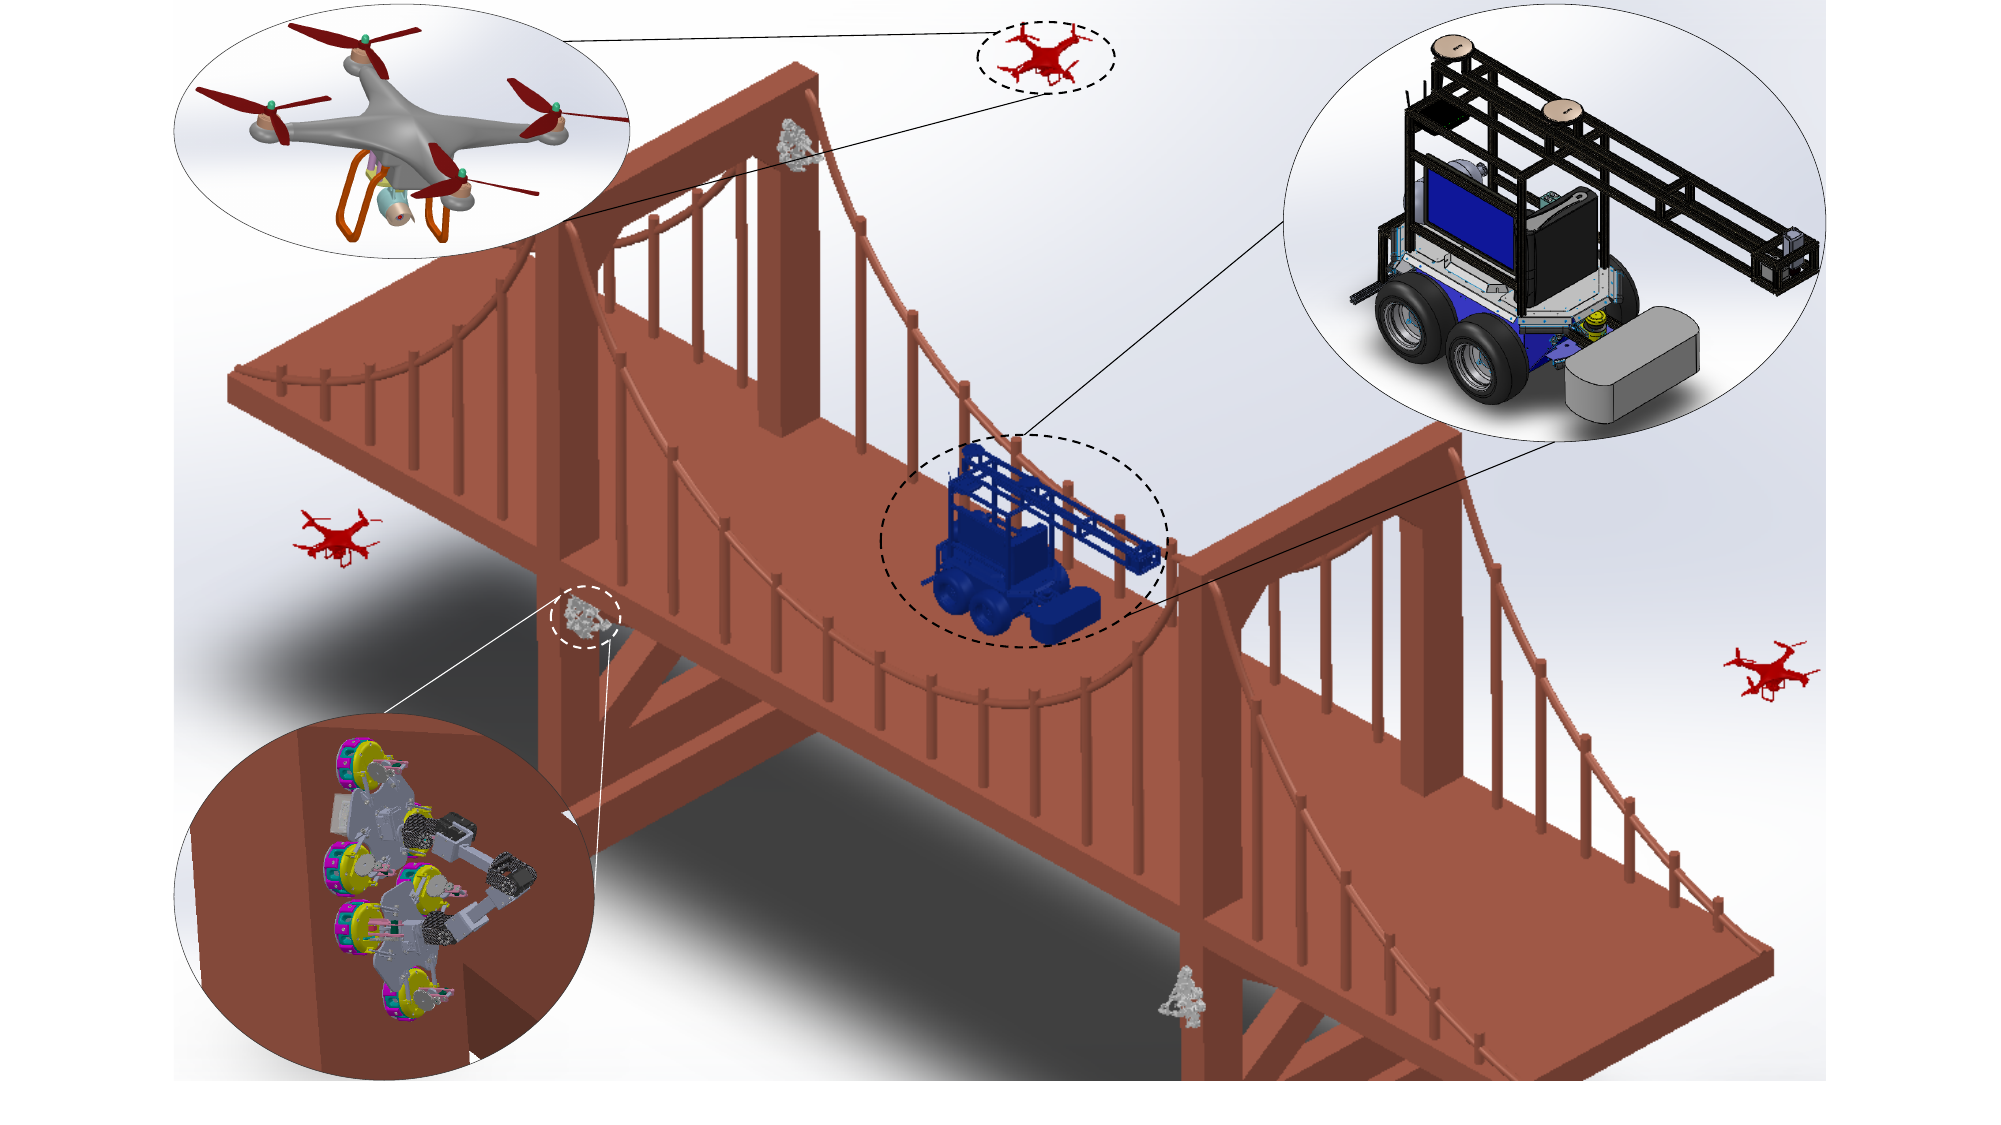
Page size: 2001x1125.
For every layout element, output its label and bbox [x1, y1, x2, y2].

picture [173, 0, 1827, 1081]
text_box [1024, 221, 1284, 435]
text_box [384, 595, 561, 713]
text_box [1125, 441, 1555, 617]
text_box [594, 639, 611, 897]
text_box [563, 93, 1047, 222]
text_box [563, 32, 998, 42]
